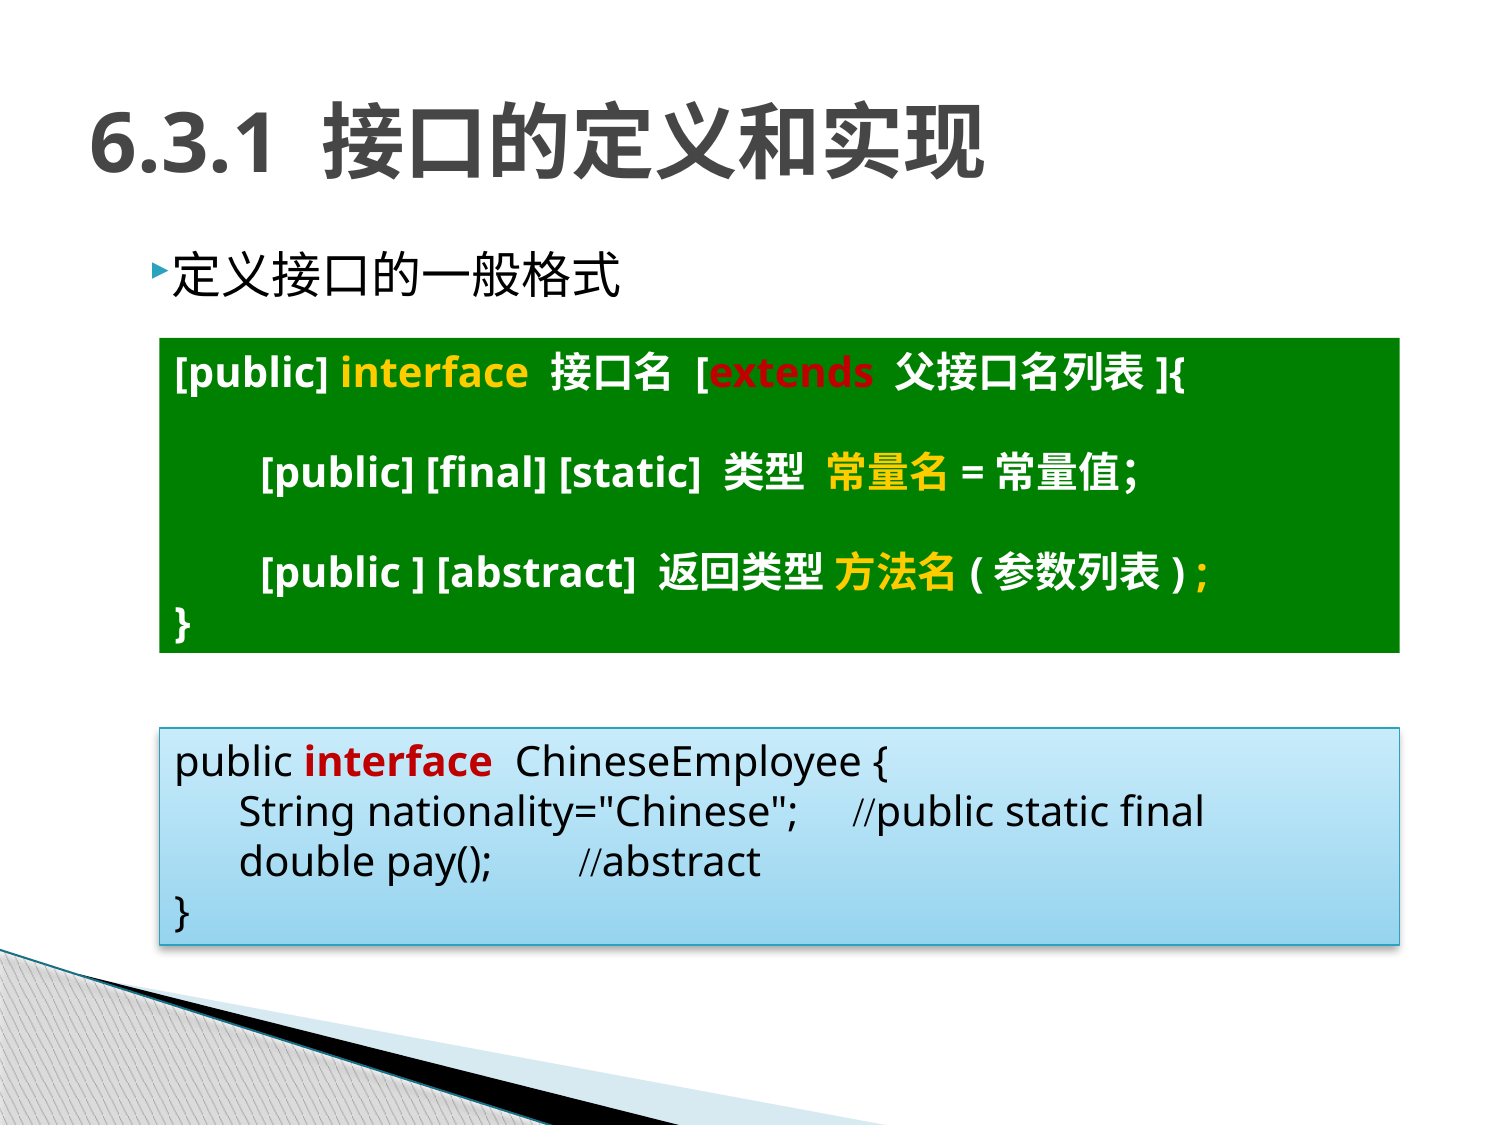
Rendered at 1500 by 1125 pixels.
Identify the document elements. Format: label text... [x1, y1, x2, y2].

text_box [public] interface 接口名 [extends 父接口名列表]{ [public] [final] [static] 类型 常量名=常量值； [public ] [abstract] 返回类型 方法名(参数列表) ; } [159, 337, 1400, 653]
list 定义接口的一般格式 [75, 242, 1425, 986]
title 6.3.1 接口的定义和实现 [75, 45, 1425, 233]
text_box public interface ChineseEmployee { String nationality="Chinese"; //public static final double pay(); //abstract } [159, 727, 1400, 946]
